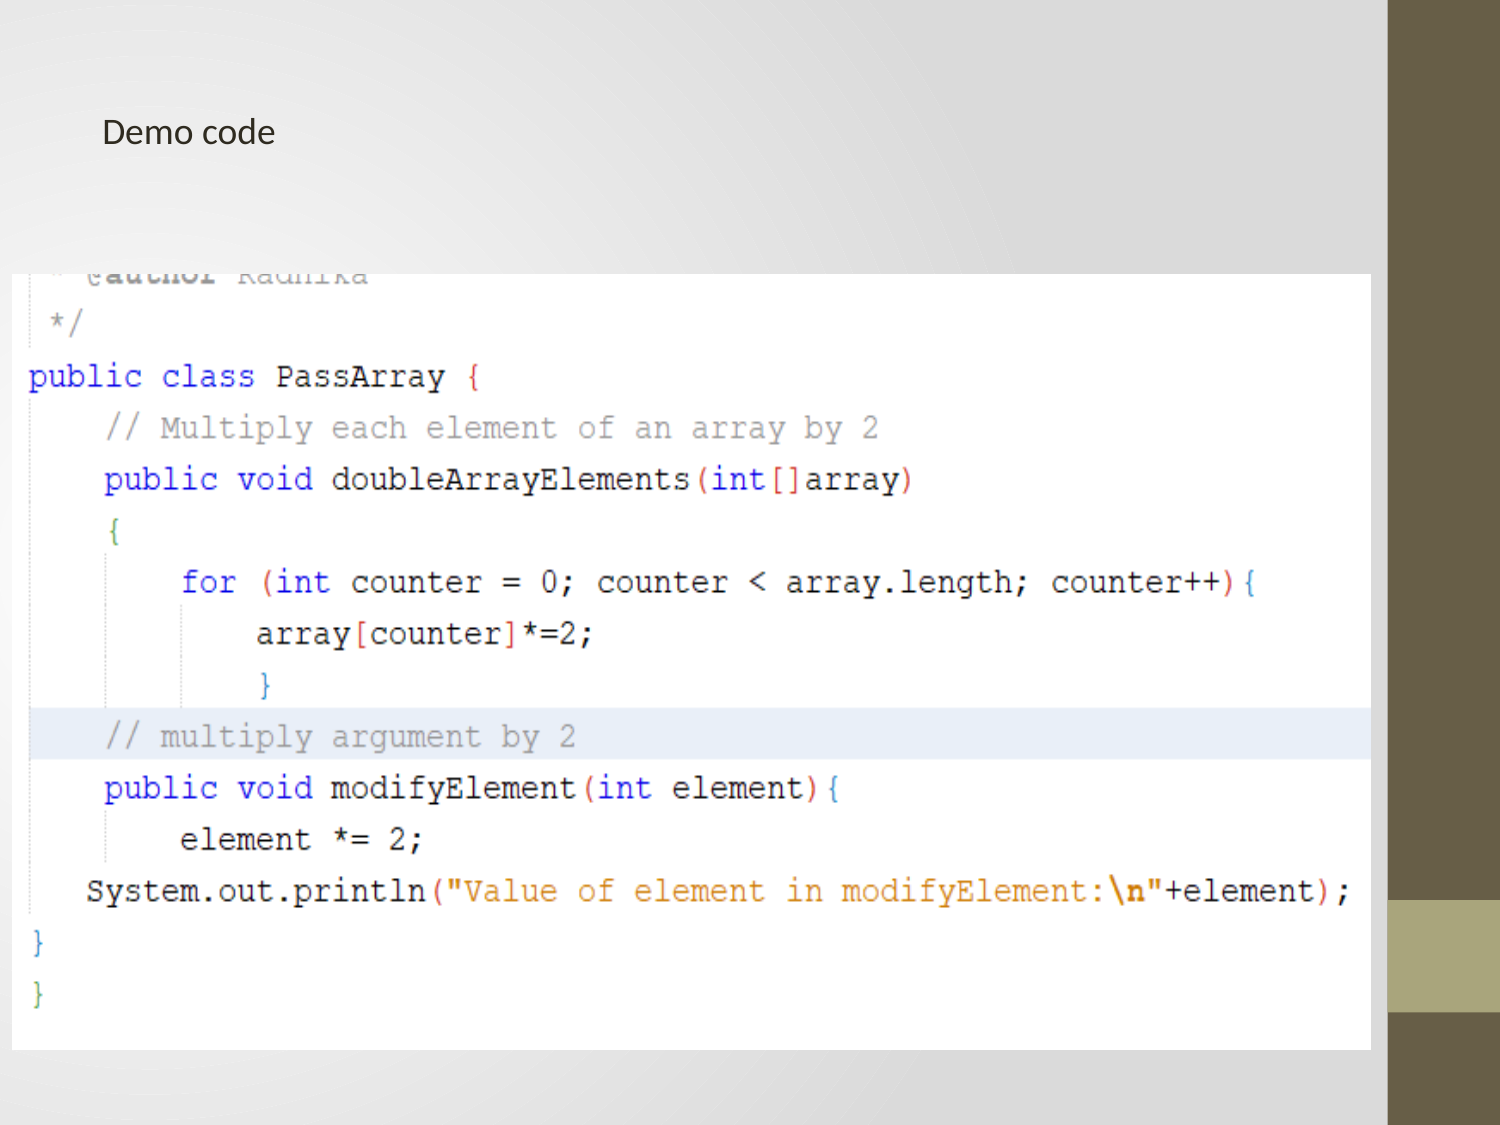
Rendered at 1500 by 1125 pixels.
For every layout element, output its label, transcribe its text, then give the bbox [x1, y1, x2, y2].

text_box Demo code [87, 99, 1225, 160]
picture [11, 274, 1371, 1051]
